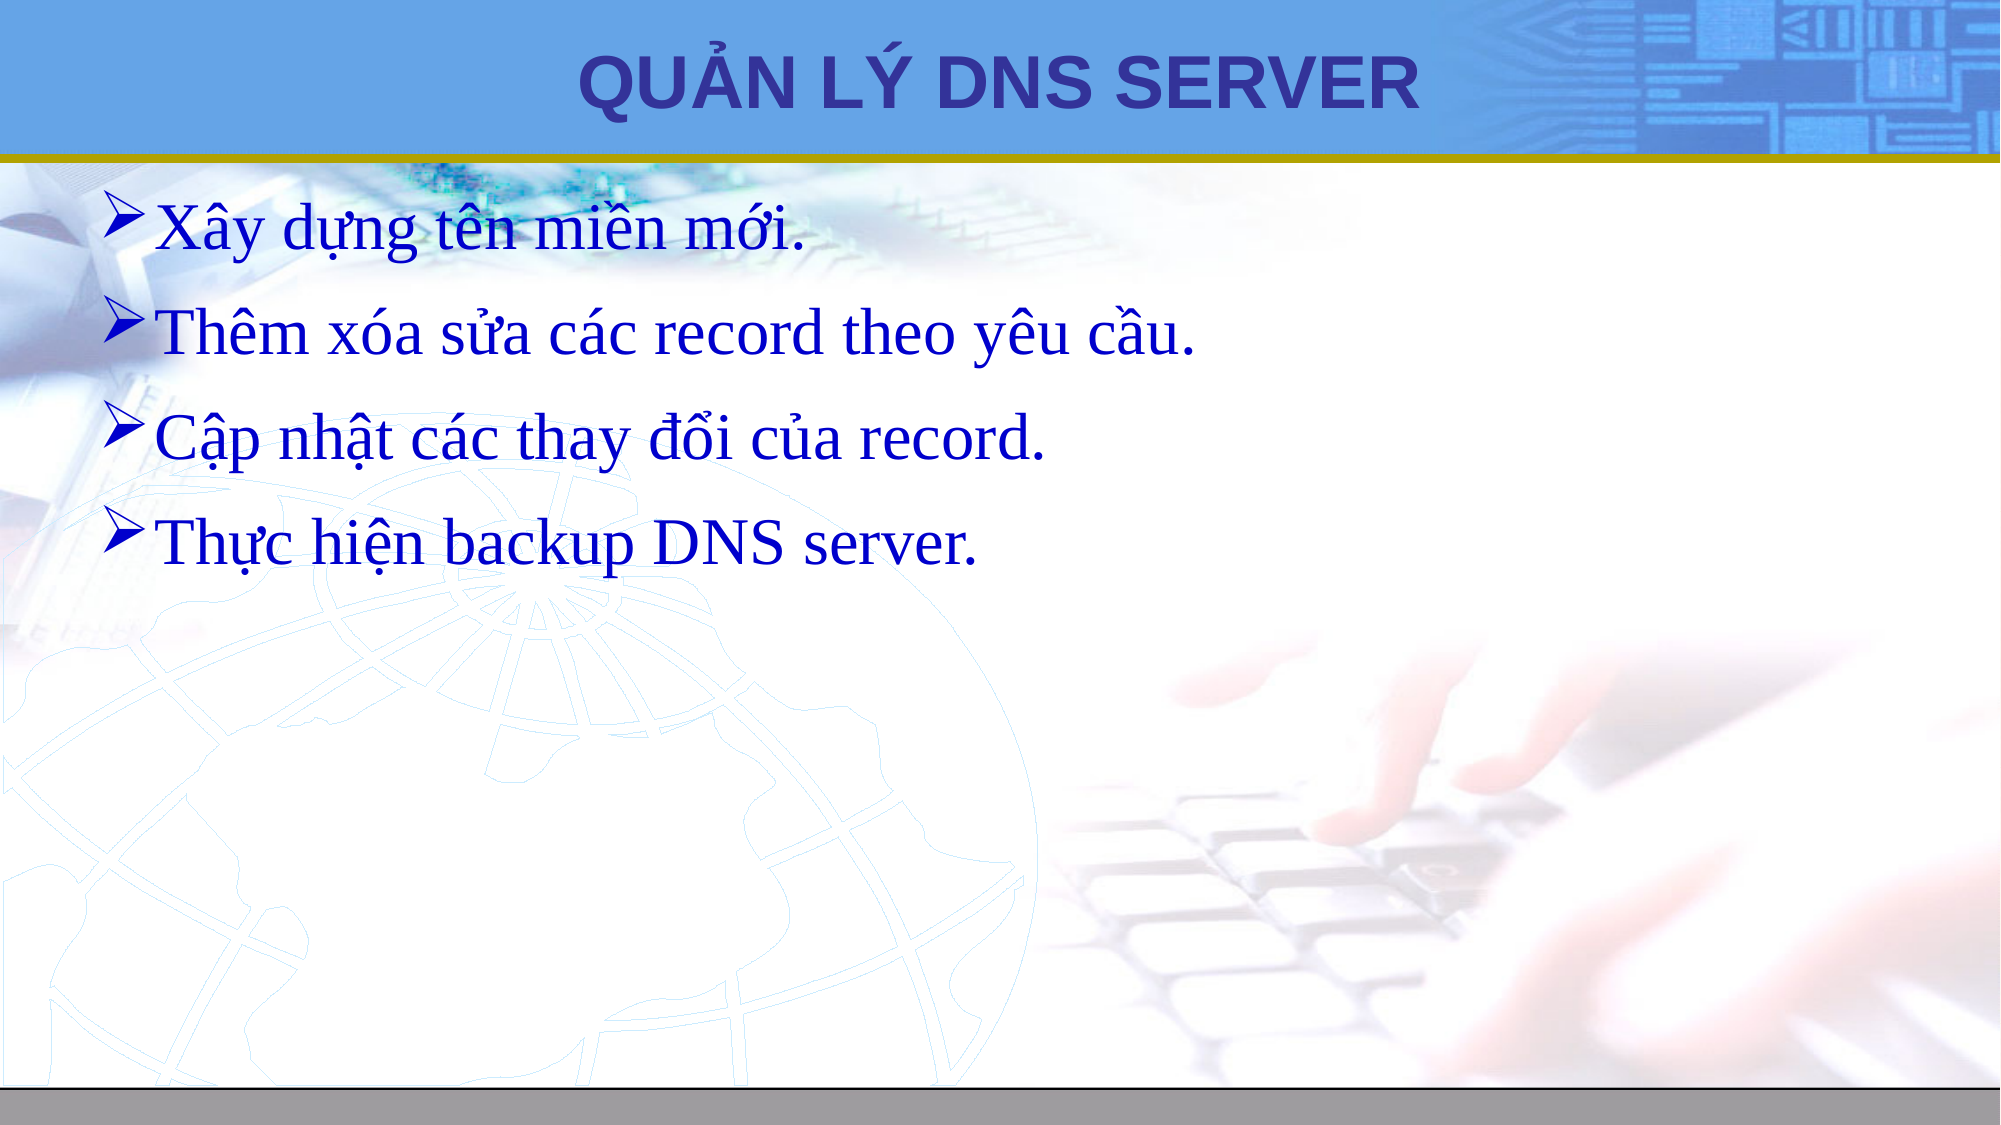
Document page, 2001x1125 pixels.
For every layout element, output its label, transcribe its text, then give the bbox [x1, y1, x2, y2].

list Xây dựng tên miền mới. Thêm xóa sửa các record theo yêu cầu. Cập nhật các thay đổi của record. Thực hiện backup DNS server. [83, 174, 1967, 1075]
title QUẢN LÝ DNS SERVER [0, 9, 2000, 148]
picture [0, 0, 2001, 1125]
